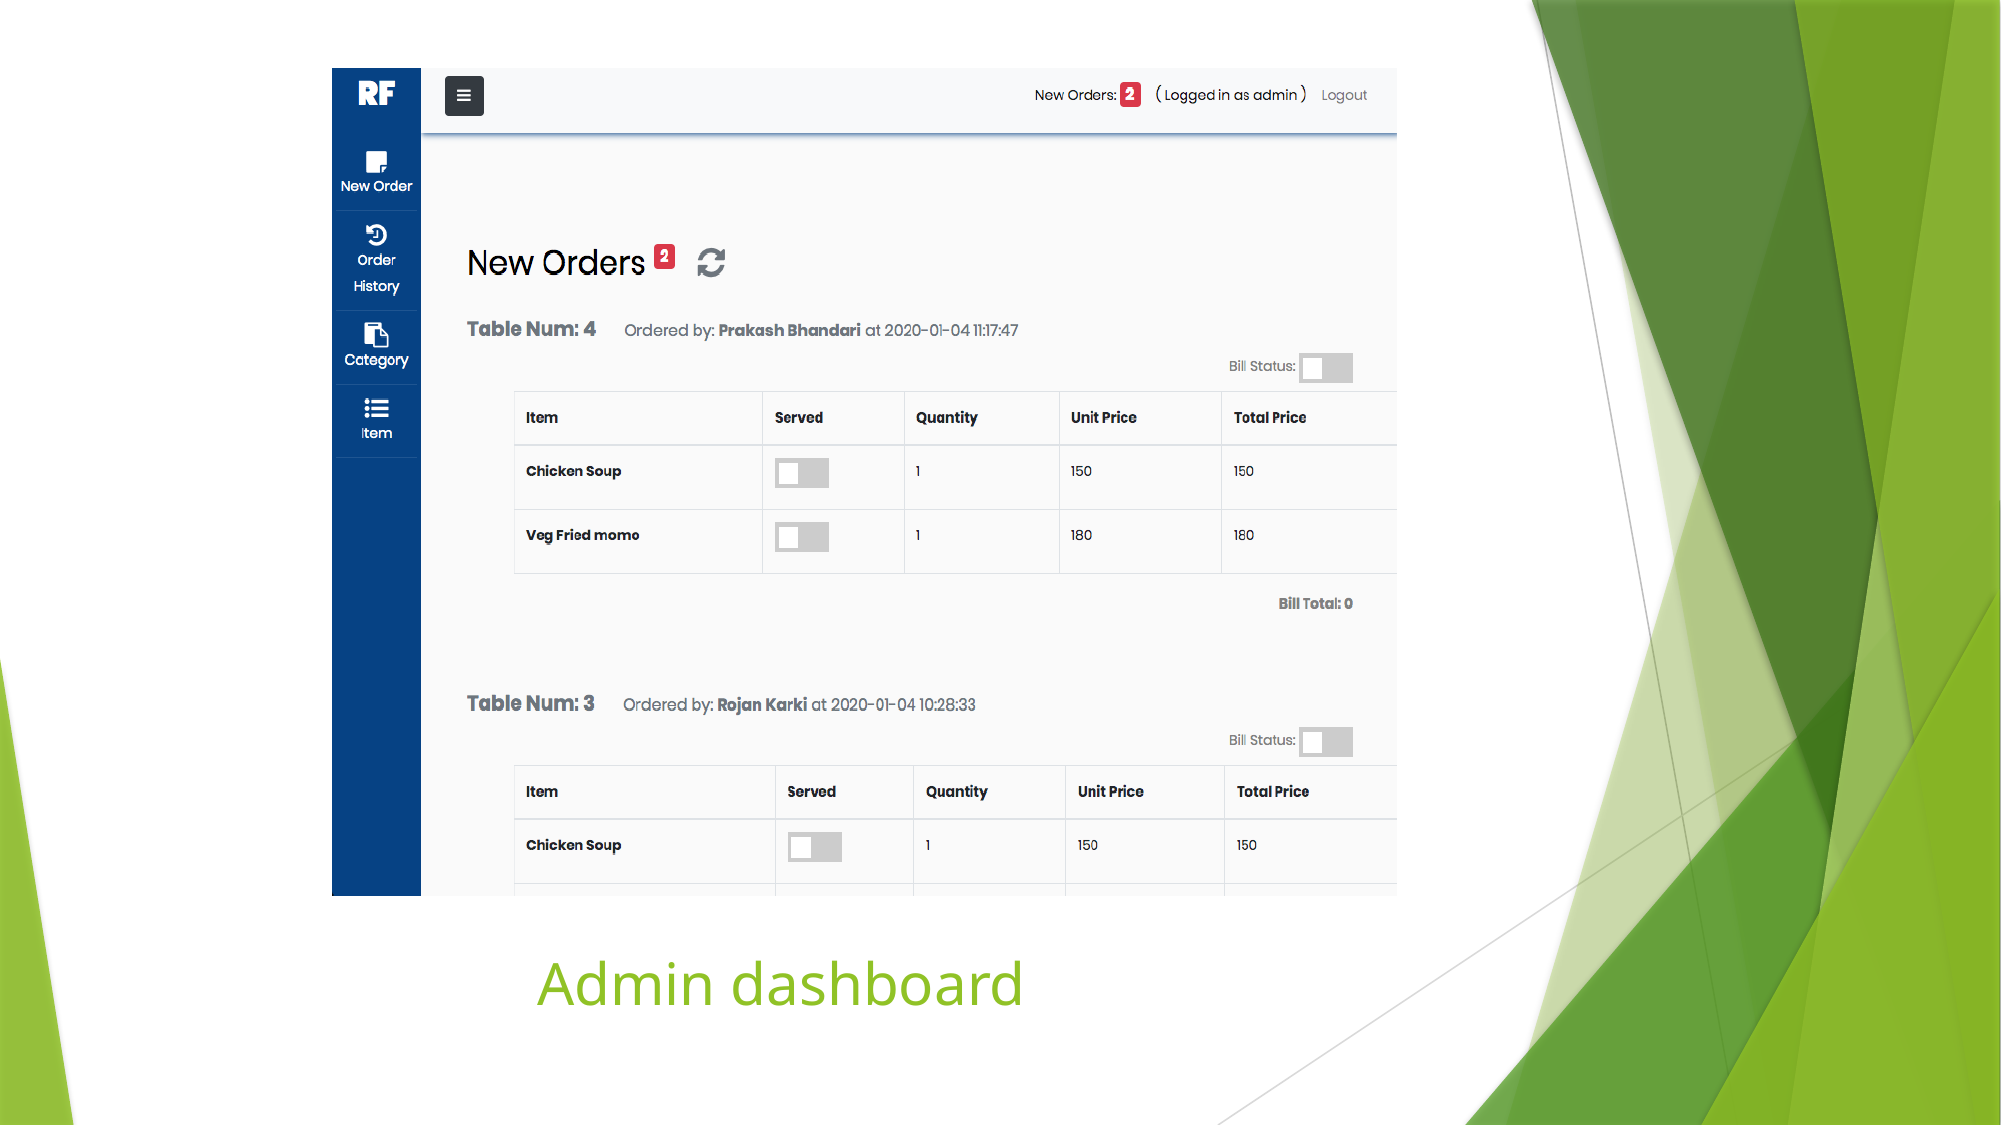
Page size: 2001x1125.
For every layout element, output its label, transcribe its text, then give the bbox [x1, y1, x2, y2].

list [331, 68, 1397, 897]
title Admin dashboard [84, 939, 1495, 1125]
